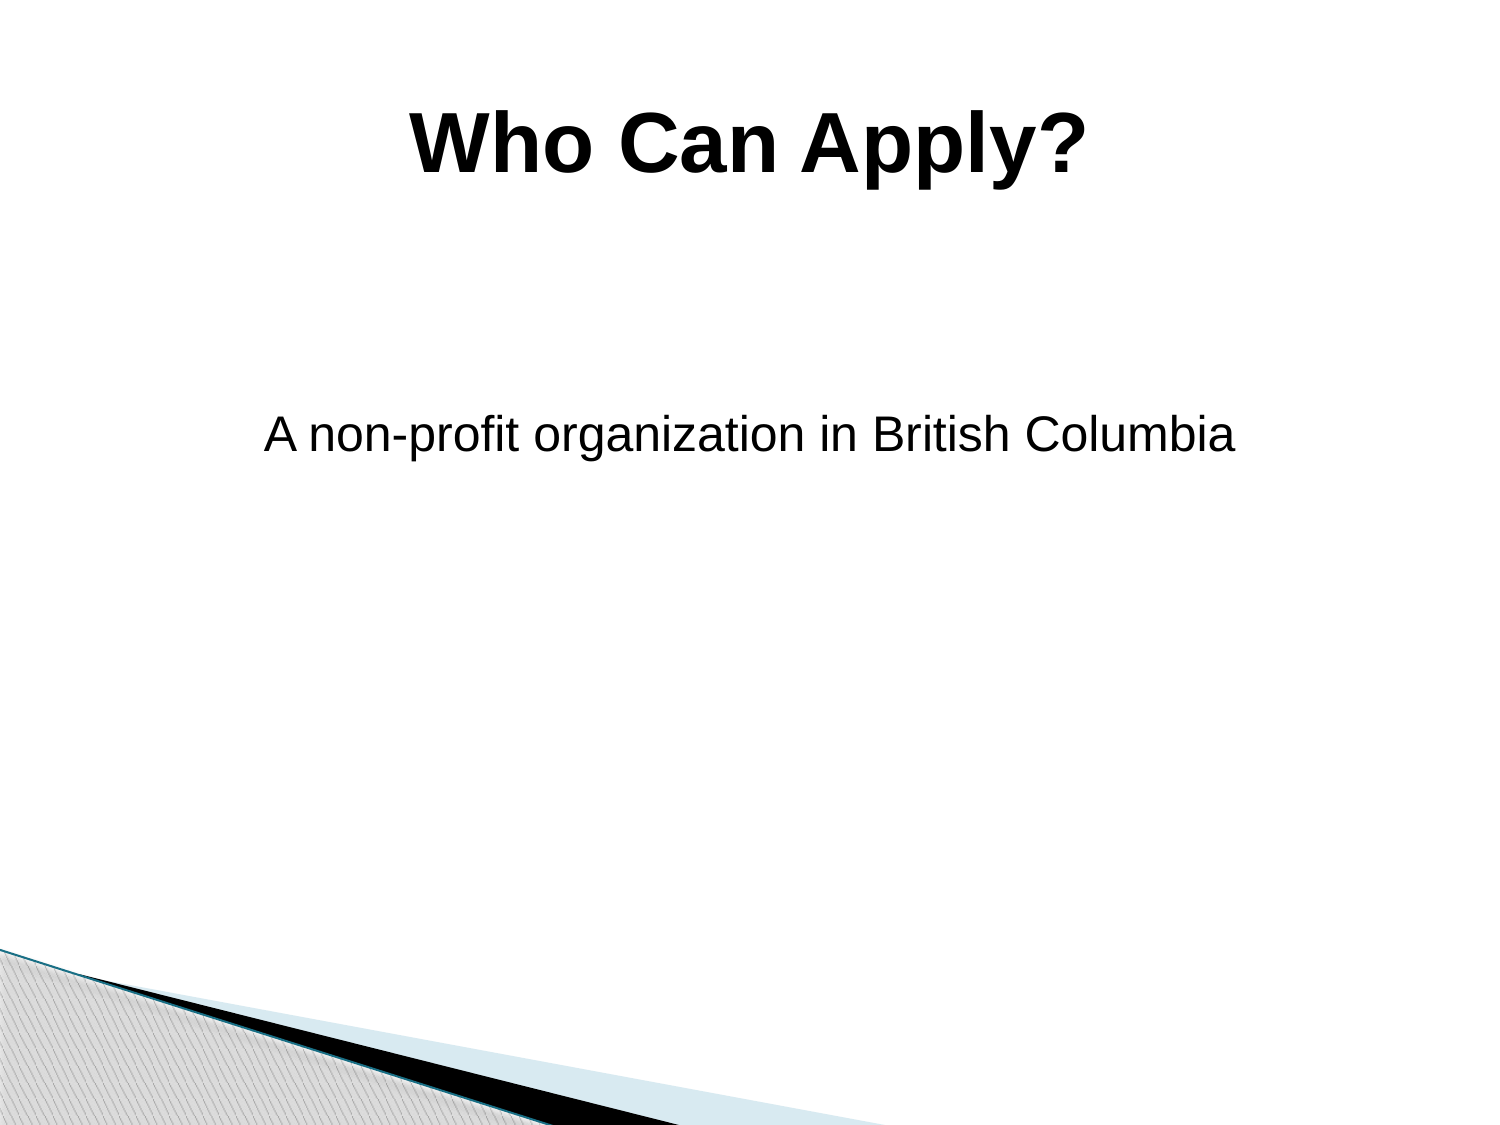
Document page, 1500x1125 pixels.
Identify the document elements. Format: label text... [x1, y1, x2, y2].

title Who Can Apply? [75, 45, 1425, 233]
list A non-profit organization in British Columbia [75, 243, 1425, 986]
